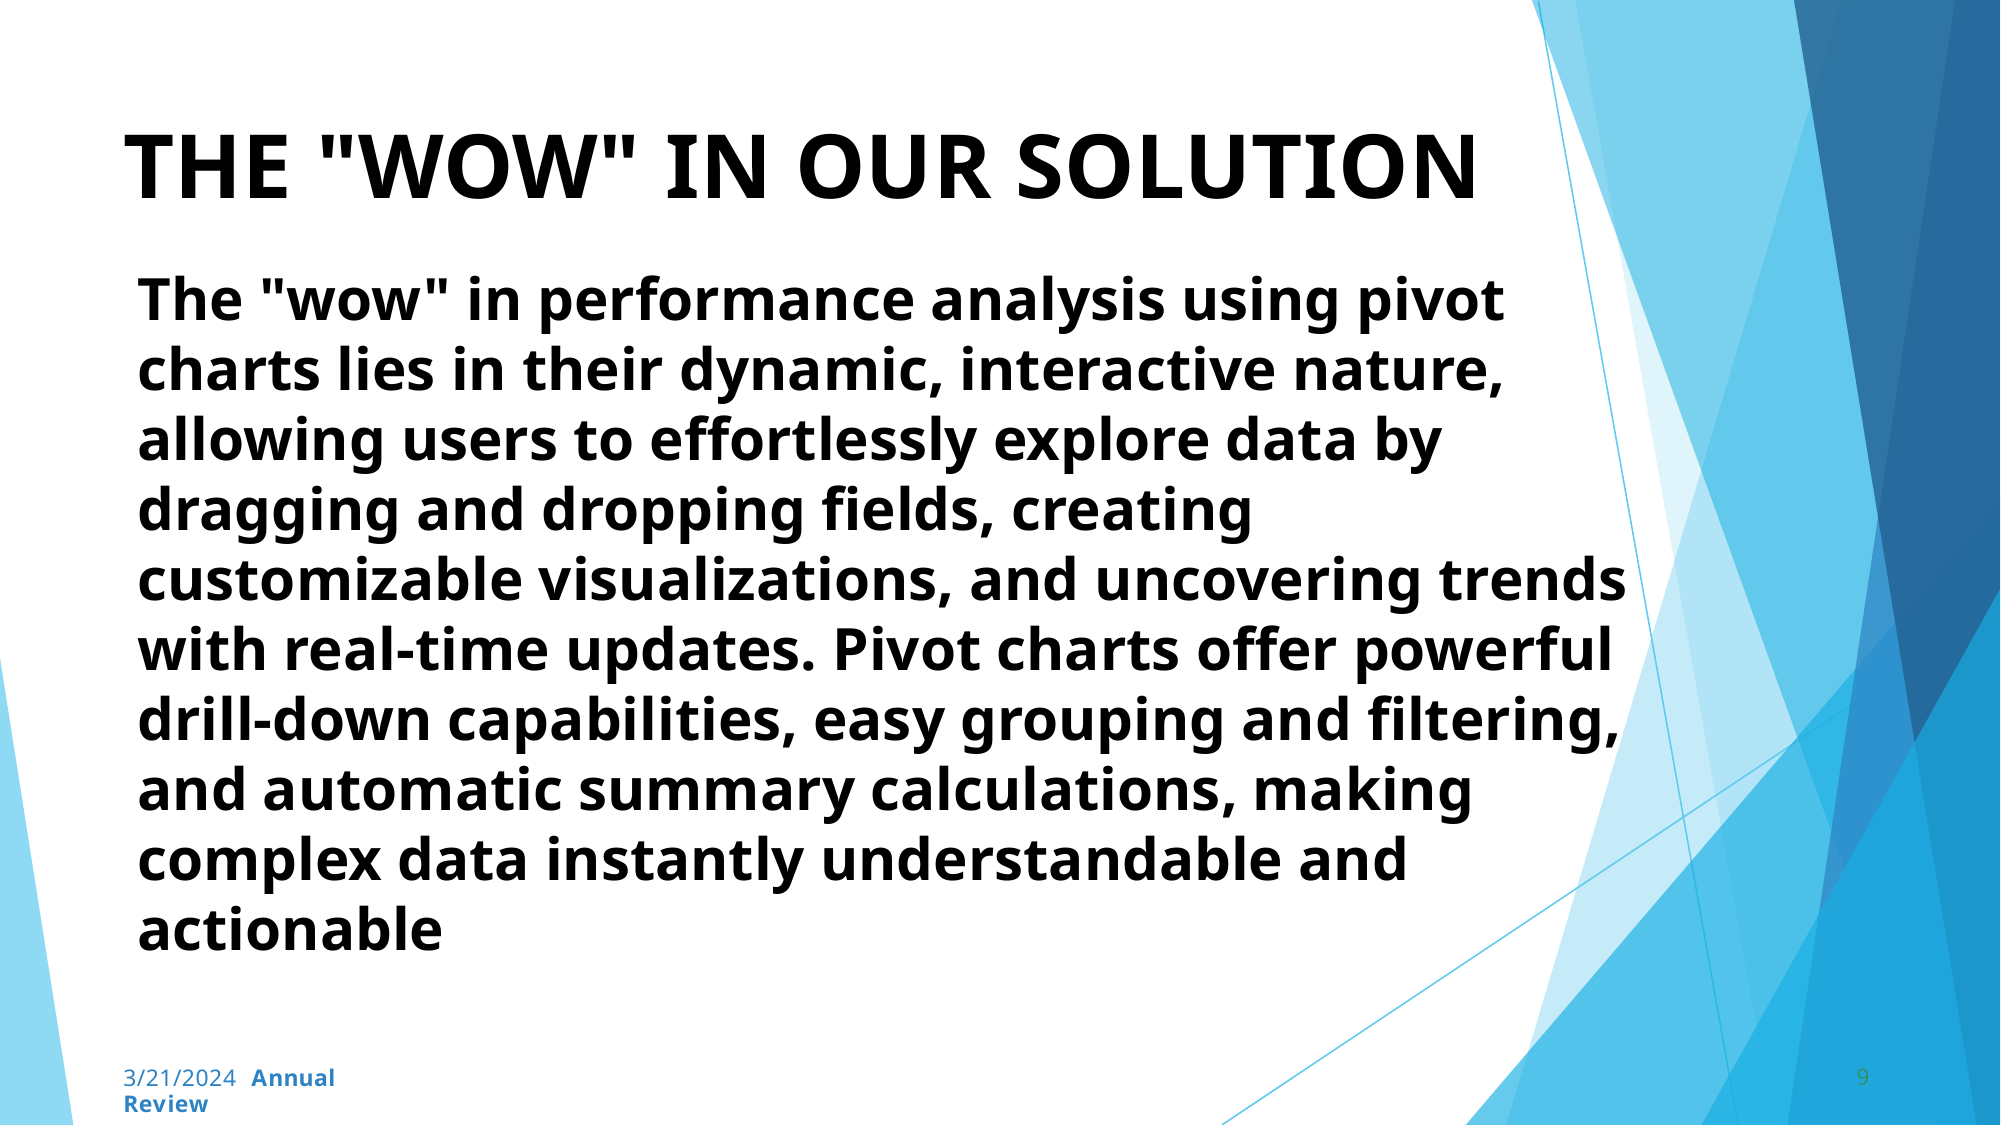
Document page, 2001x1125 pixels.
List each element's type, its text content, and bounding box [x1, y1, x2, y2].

text_box 3/21/2024 Annual Review [123, 1063, 415, 1118]
text_box [1650, 386, 1850, 543]
text_box 9 [1849, 1061, 1888, 1095]
text_box The "wow" in performance analysis using pivot charts lies in their dynamic, interactive nature, allowing users to effortlessly explore data by dragging and dropping fields, creating customizable visualizations, and uncovering trends with real-time updates. Pivot charts offer powerful drill-down capabilities, easy grouping and filtering, and automatic summary calculations, making complex data instantly understandable and actionable [137, 262, 1650, 963]
title THE "WOW" IN OUR SOLUTION [121, 107, 1513, 298]
